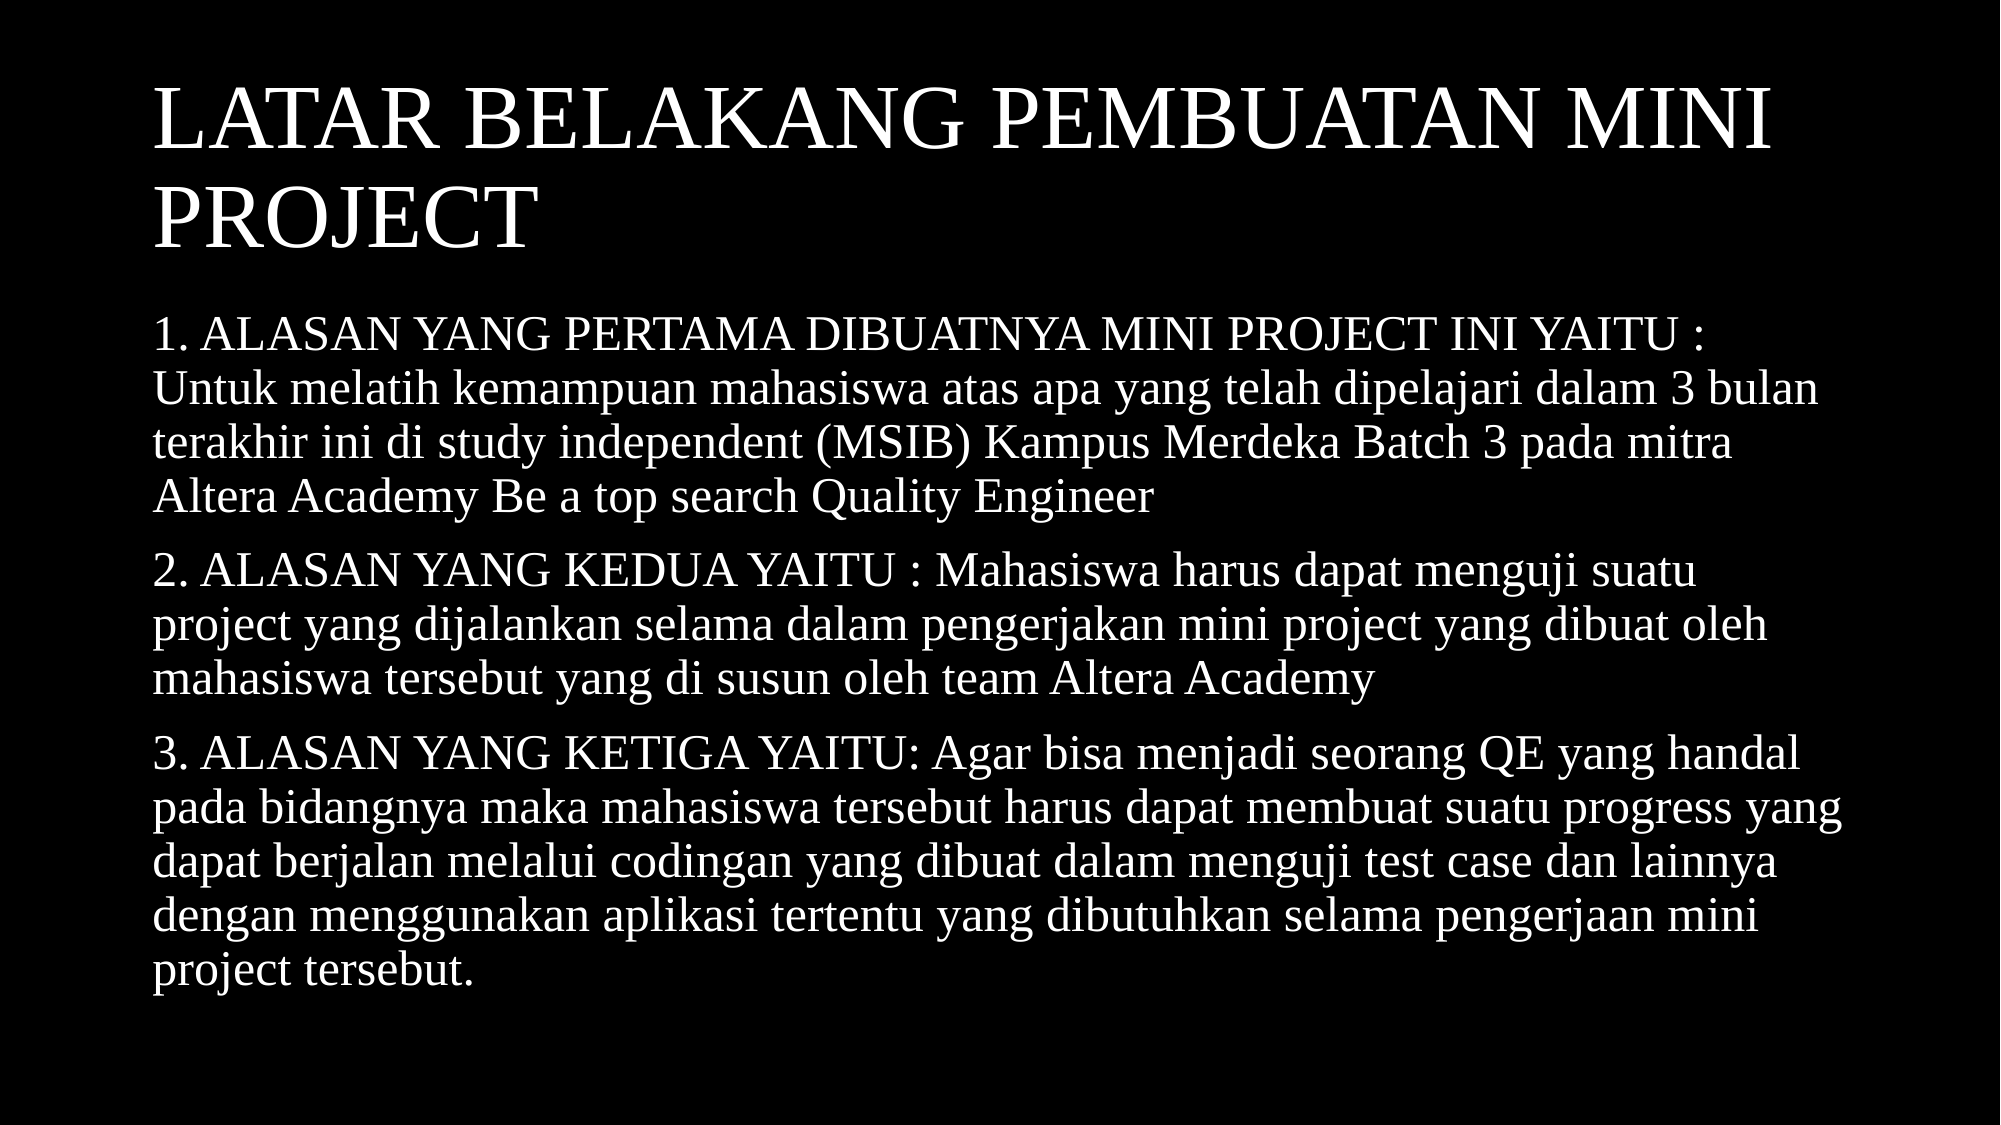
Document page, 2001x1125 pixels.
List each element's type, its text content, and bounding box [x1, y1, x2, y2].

list 1. ALASAN YANG PERTAMA DIBUATNYA MINI PROJECT INI YAITU : Untuk melatih kemampuan mahasiswa atas apa yang telah dipelajari dalam 3 bulan terakhir ini di study independent (MSIB) Kampus Merdeka Batch 3 pada mitra Altera Academy Be a top search Quality Engineer 2. ALASAN YANG KEDUA YAITU : Mahasiswa harus dapat menguji suatu project yang dijalankan selama dalam pengerjakan mini project yang dibuat oleh mahasiswa tersebut yang di susun oleh team Altera Academy 3. ALASAN YANG KETIGA YAITU: Agar bisa menjadi seorang QE yang handal pada bidangnya maka mahasiswa tersebut harus dapat membuat suatu progress yang dapat berjalan melalui codingan yang dibuat dalam menguji test case dan lainnya dengan menggunakan aplikasi tertentu yang dibutuhkan selama pengerjaan mini project tersebut. [137, 299, 1863, 1014]
title LATAR BELAKANG PEMBUATAN MINI PROJECT [137, 59, 1863, 278]
